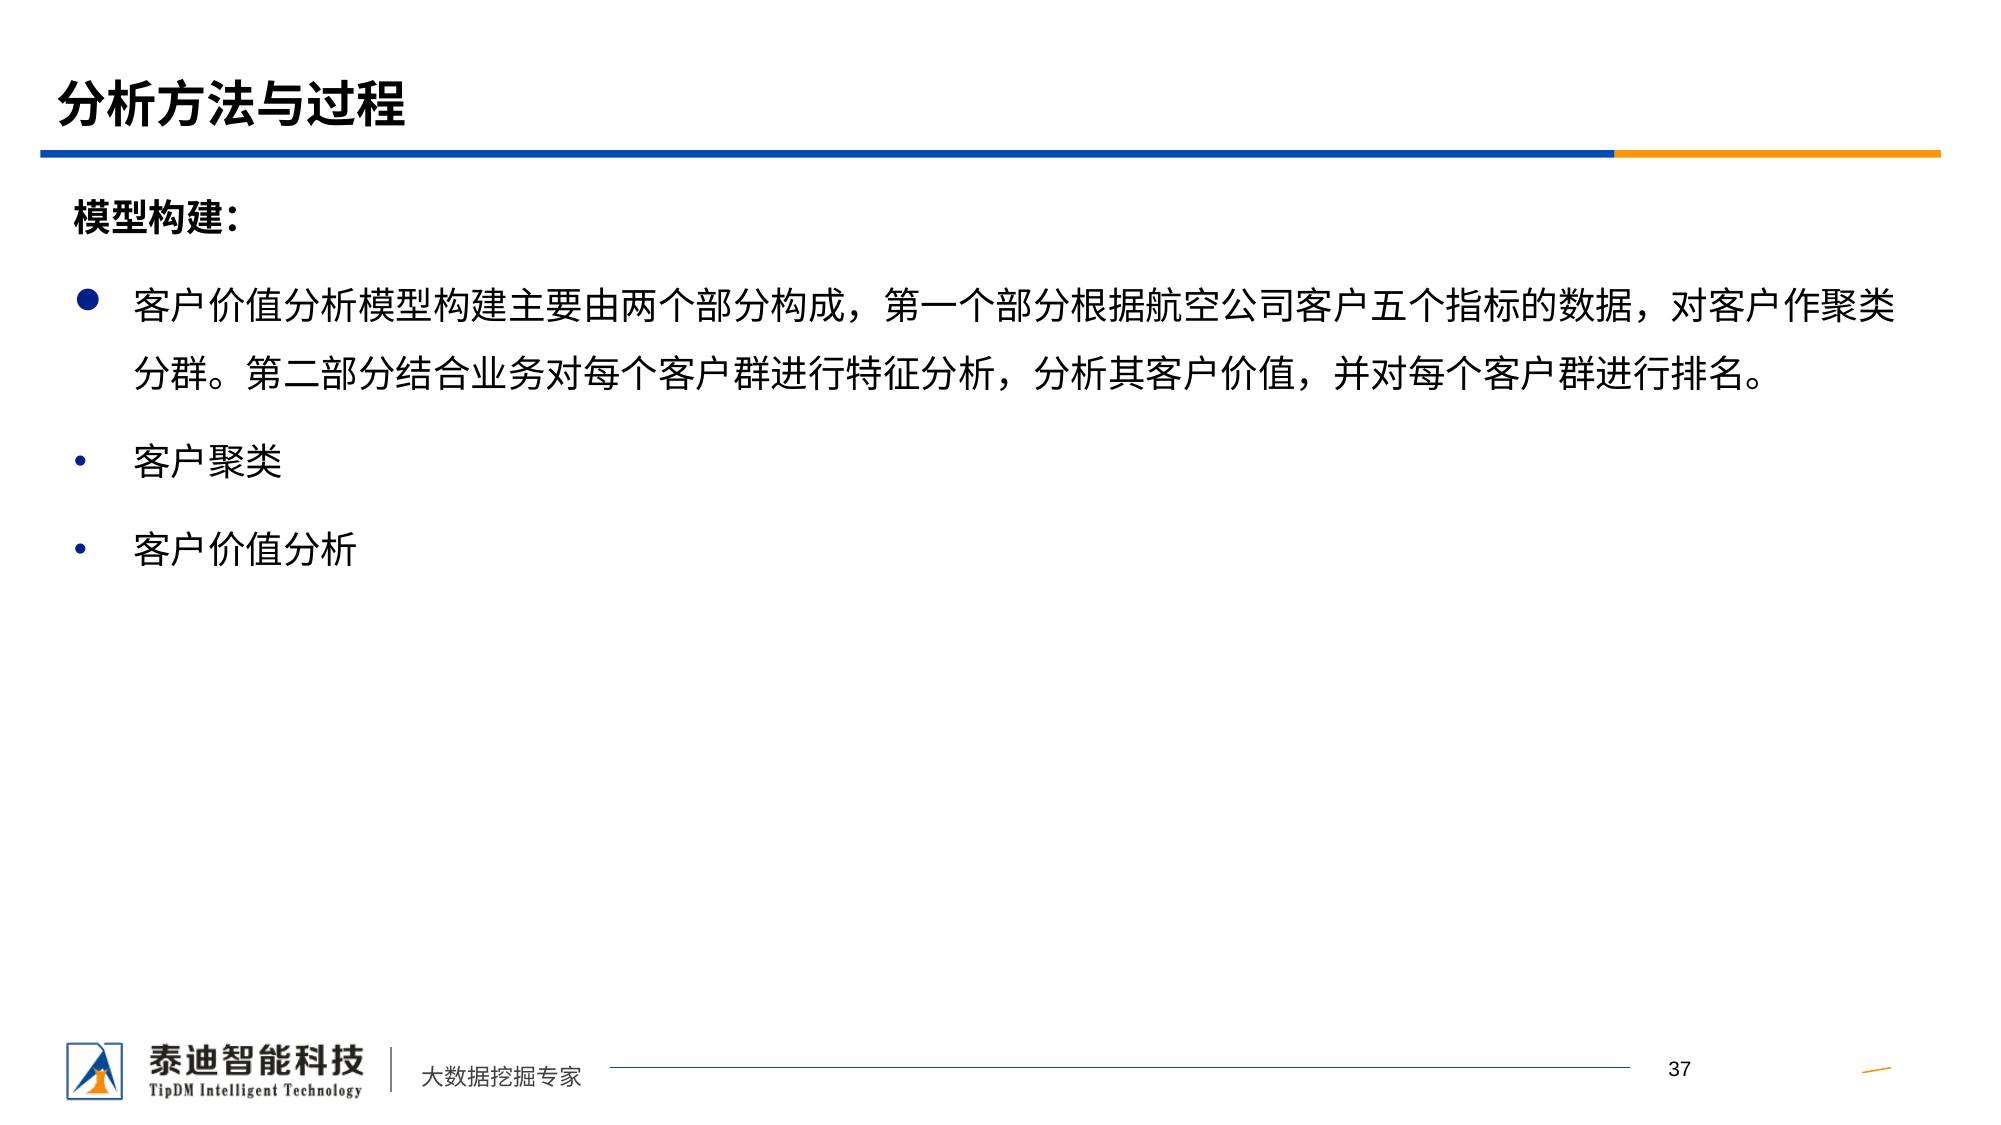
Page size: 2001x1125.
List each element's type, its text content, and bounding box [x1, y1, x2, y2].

title 分析方法与过程 [41, 58, 1843, 146]
list 模型构建： 客户价值分析模型构建主要由两个部分构成，第一个部分根据航空公司客户五个指标的数据，对客户作聚类分群。第二部分结合业务对每个客户群进行特征分析，分析其客户价值，并对每个客户群进行排名。 客户聚类 客户价值分析 [58, 163, 1913, 1028]
picture [62, 1028, 368, 1107]
